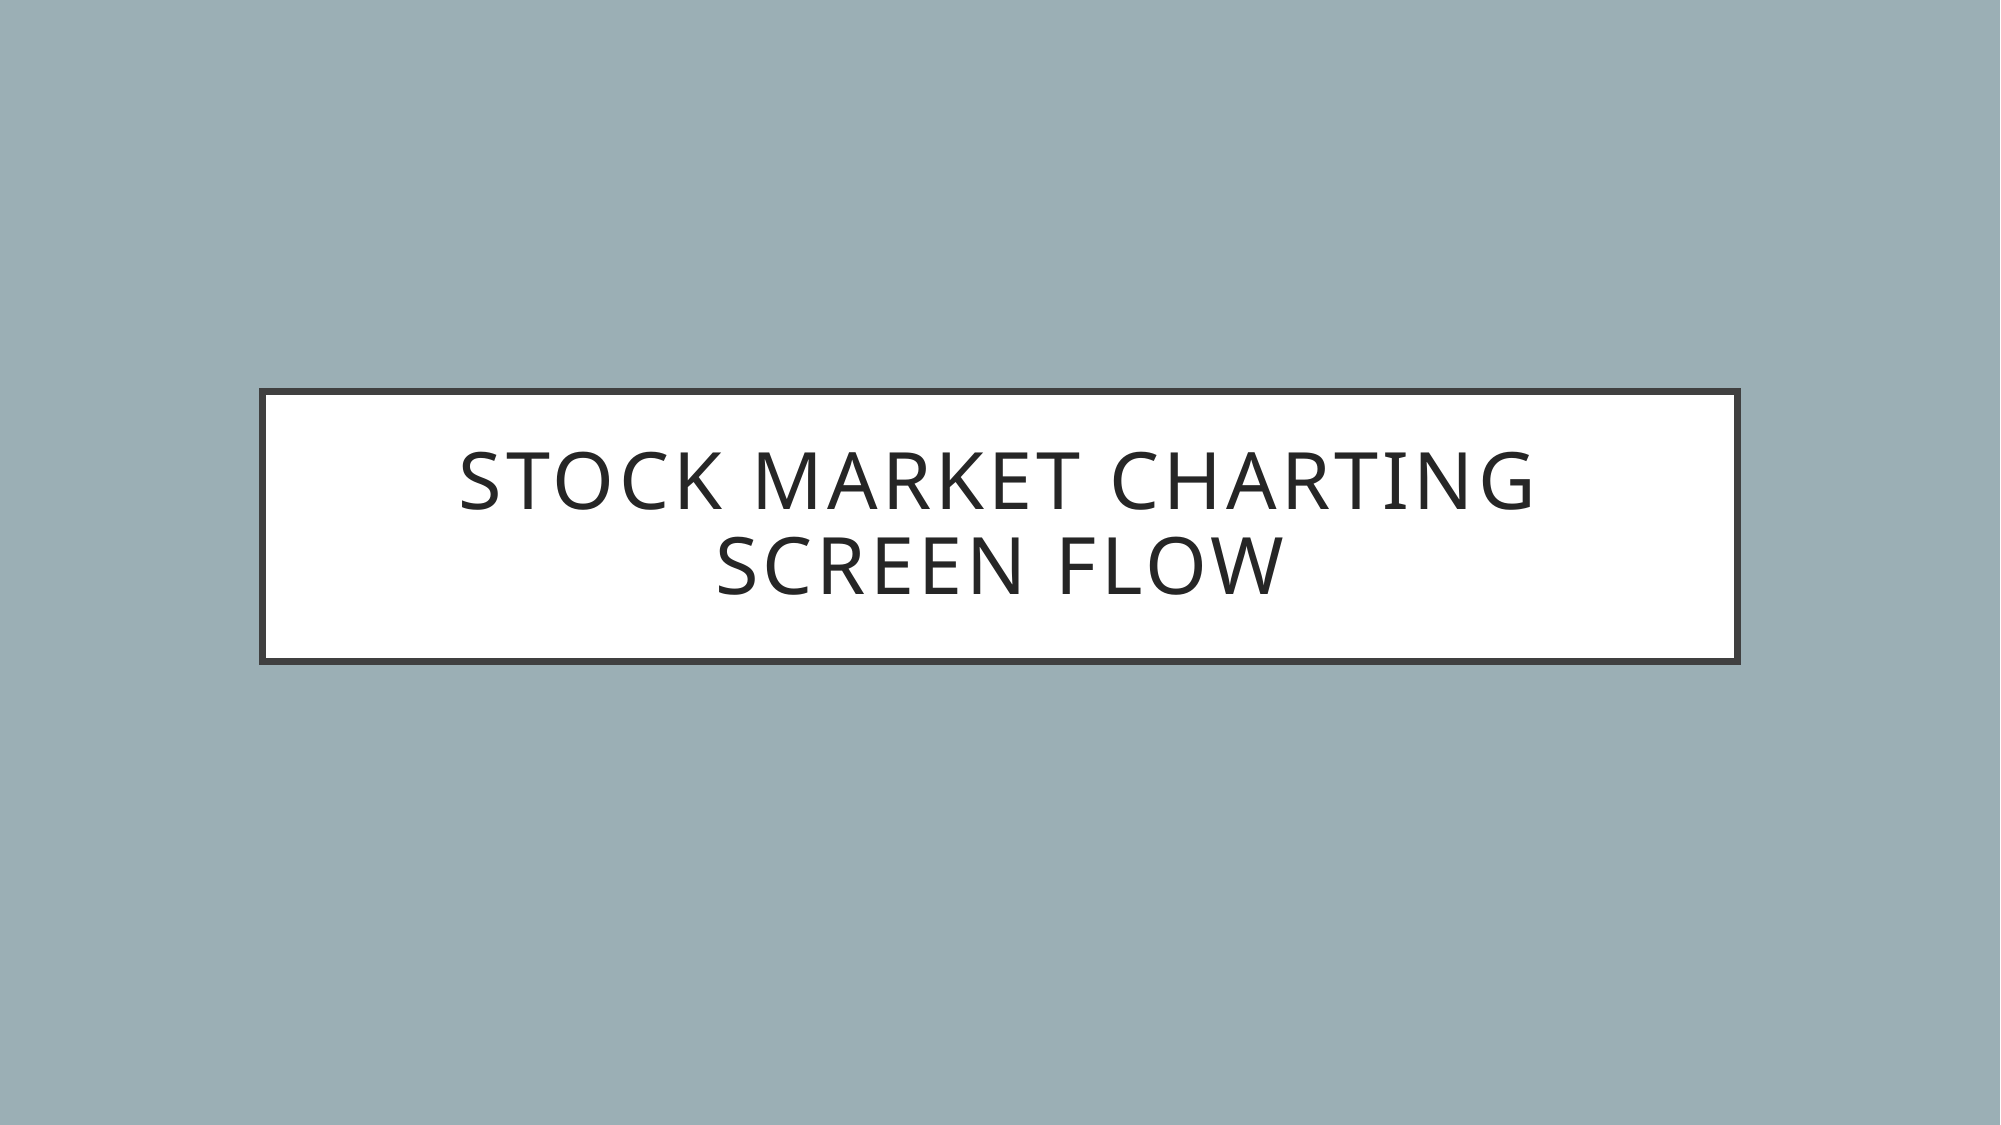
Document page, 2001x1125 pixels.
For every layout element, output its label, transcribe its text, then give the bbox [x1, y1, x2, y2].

title Stock market charting screen flow [259, 388, 1741, 665]
